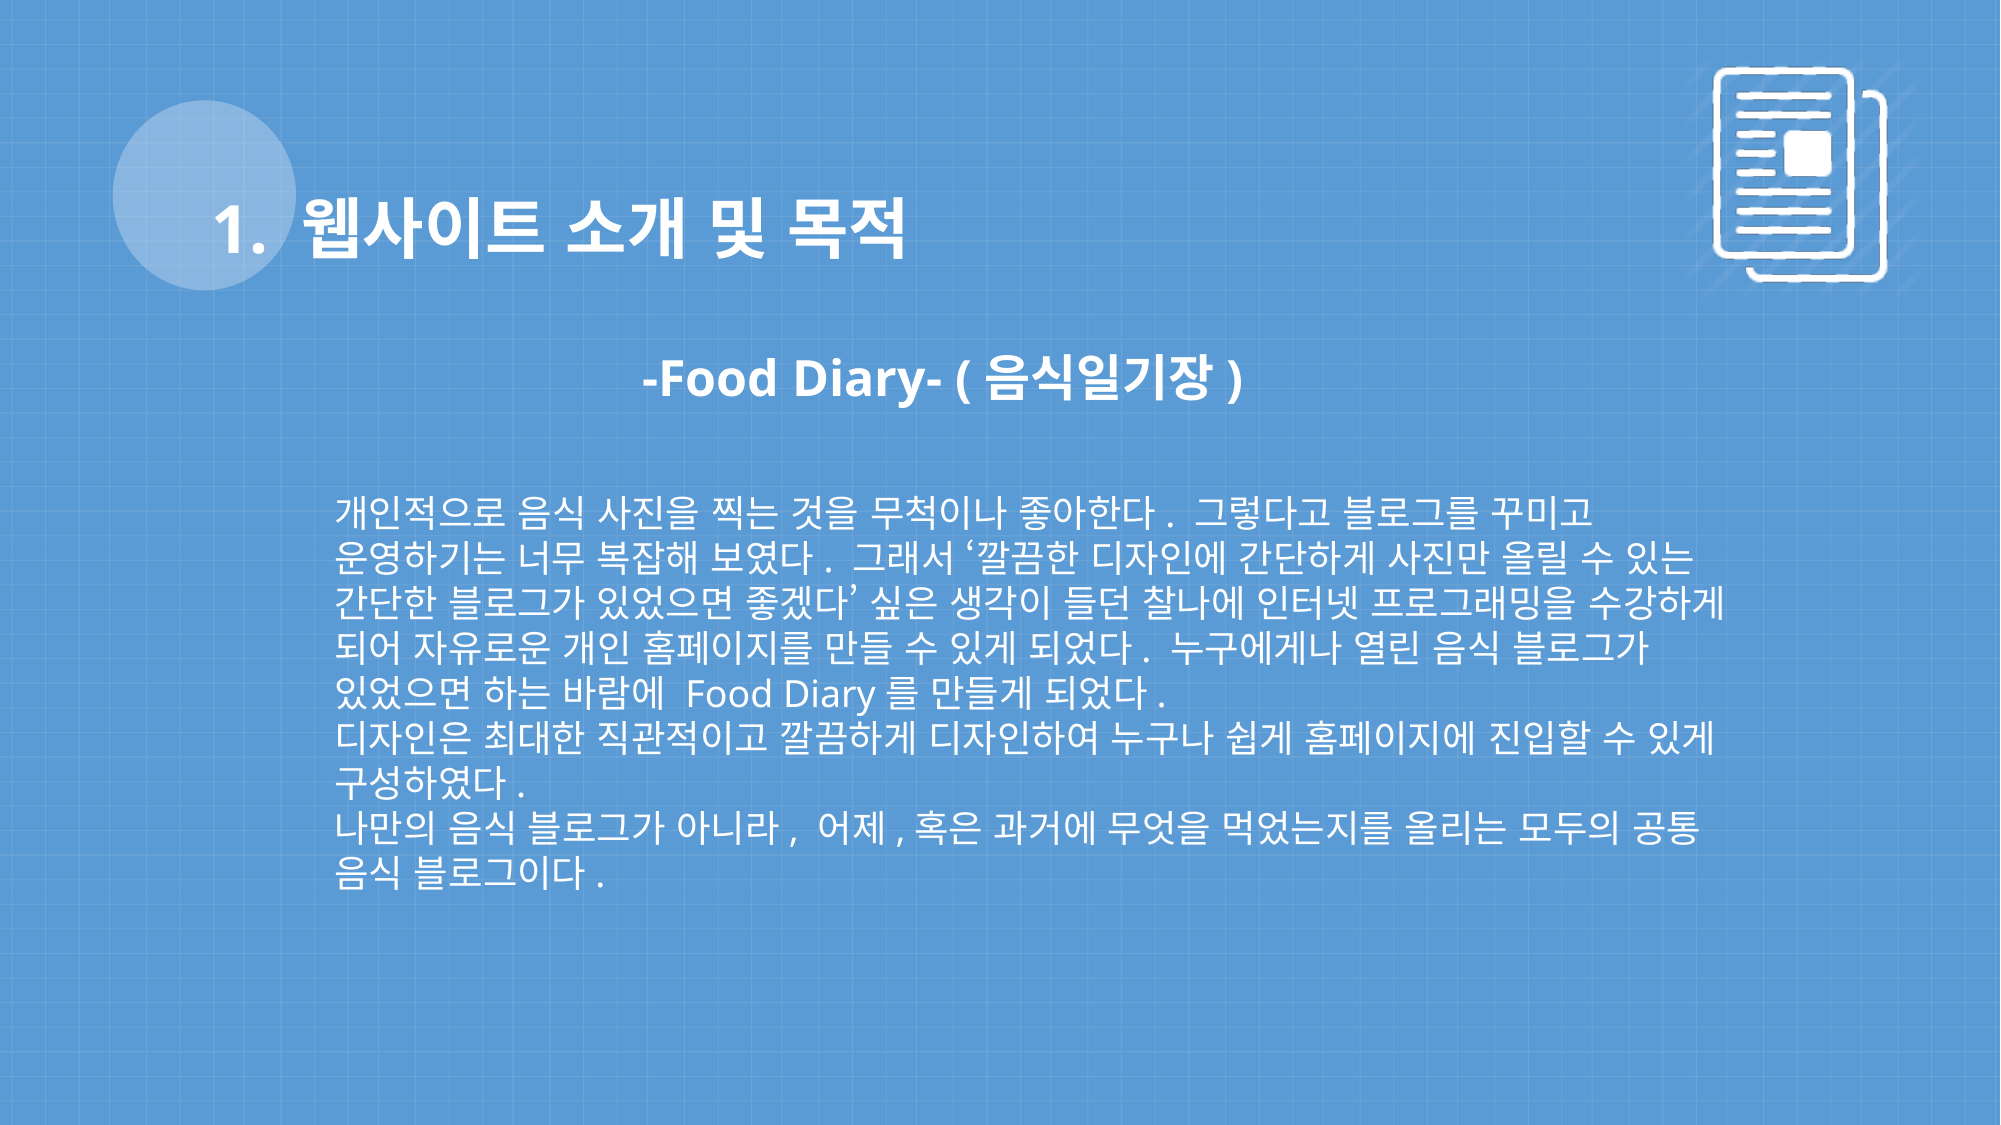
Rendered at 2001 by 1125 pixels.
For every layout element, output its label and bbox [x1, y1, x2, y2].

picture [1679, 54, 1924, 300]
text_box [0, 0, 2000, 1125]
